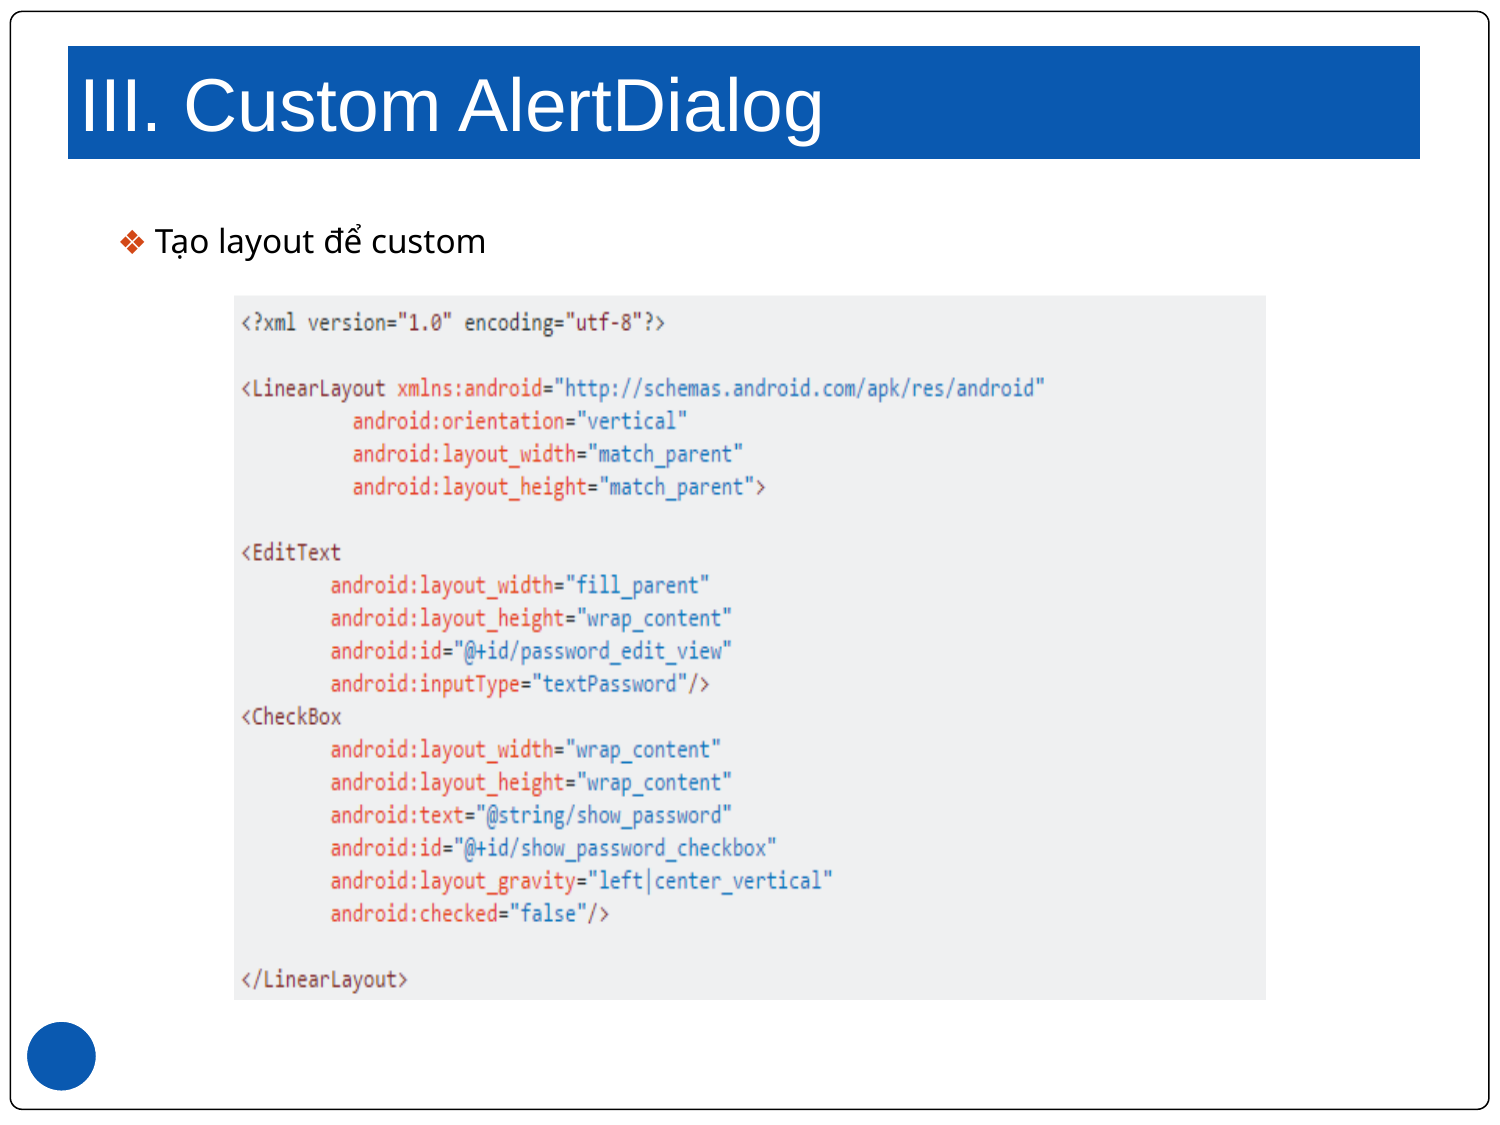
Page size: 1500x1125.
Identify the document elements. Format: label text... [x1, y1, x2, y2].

list Tạo layout để custom [64, 212, 1424, 1075]
text_box [23, 1018, 99, 1094]
picture [234, 292, 1266, 1001]
title III. Custom AlertDialog [62, 40, 1426, 165]
